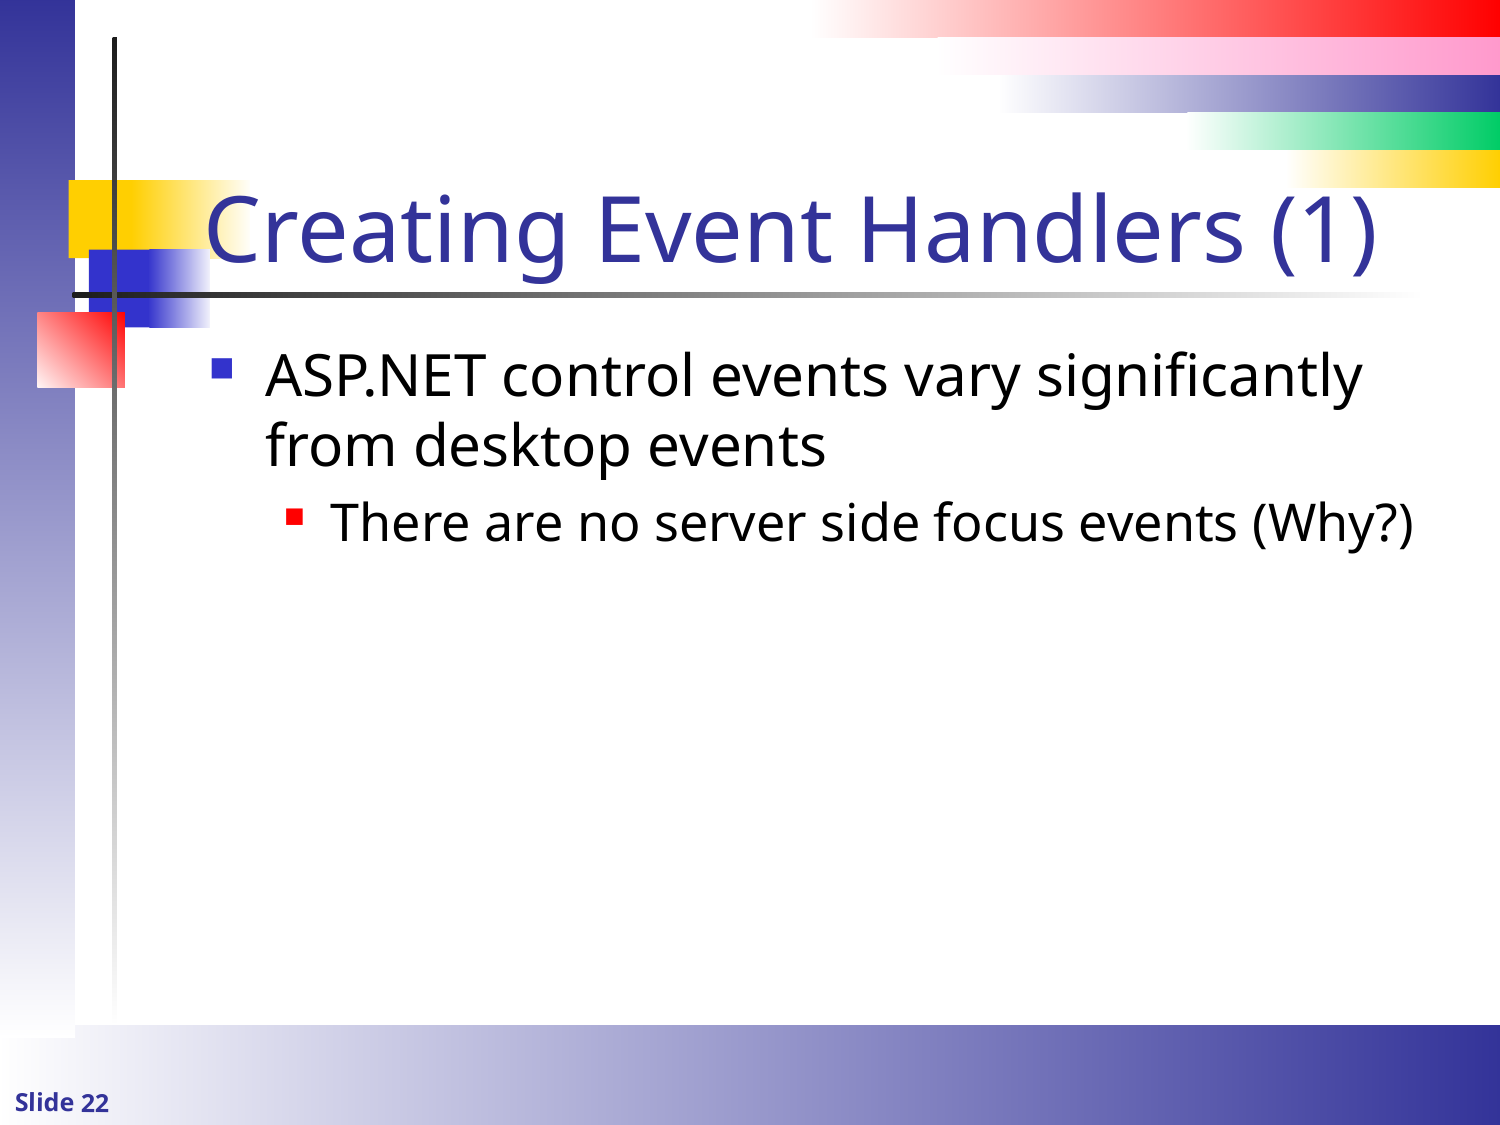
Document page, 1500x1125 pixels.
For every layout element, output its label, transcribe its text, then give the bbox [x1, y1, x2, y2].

list ASP.NET control events vary significantly from desktop events There are no server side focus events (Why?) [193, 330, 1470, 1007]
title Creating Event Handlers (1) [188, 101, 1468, 289]
